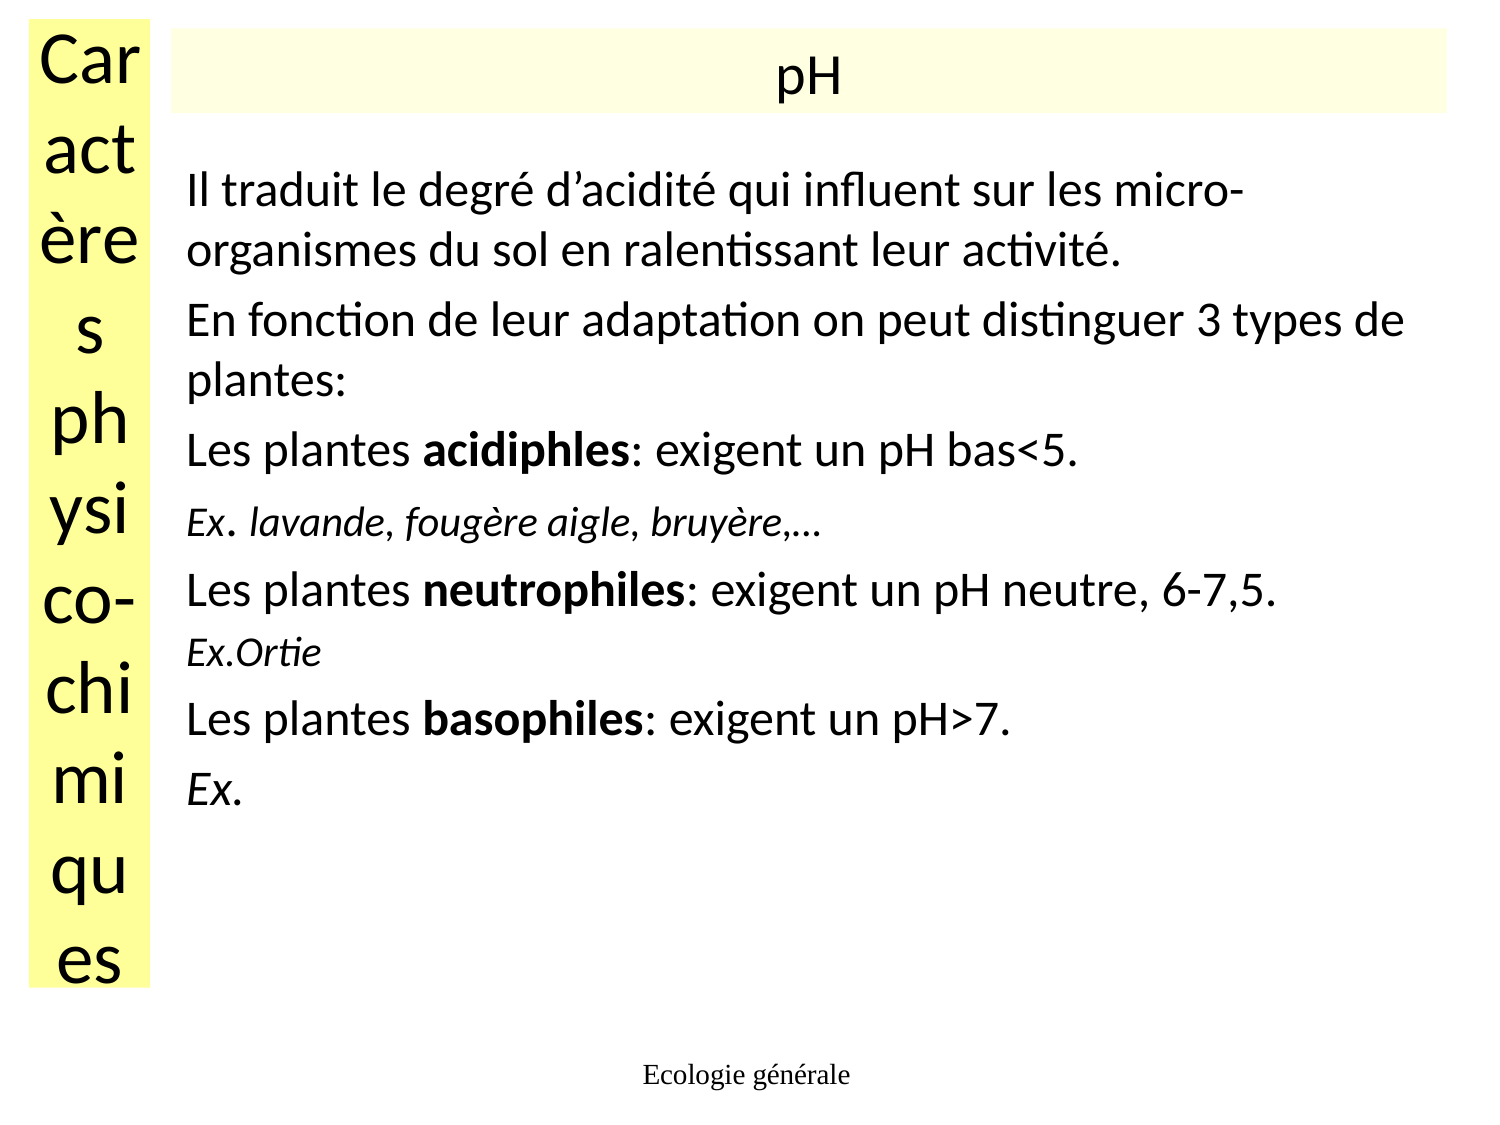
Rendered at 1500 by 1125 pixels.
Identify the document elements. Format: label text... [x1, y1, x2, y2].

footer Ecologie générale [512, 1042, 988, 1103]
subtitle Il traduit le degré d’acidité qui influent sur les micro-organismes du sol en ralentissant leur activité. En fonction de leur adaptation on peut distinguer 3 types de plantes: Les plantes acidiphles: exigent un pH bas<5. Ex. lavande, fougère aigle, bruyère,… Les plantes neutrophiles: exigent un pH neutre, 6-7,5. Ex.Ortie Les plantes basophiles: exigent un pH>7. Ex. [171, 149, 1483, 941]
title Caractères physico-chimiques [28, 19, 151, 988]
text_box pH [171, 28, 1447, 114]
